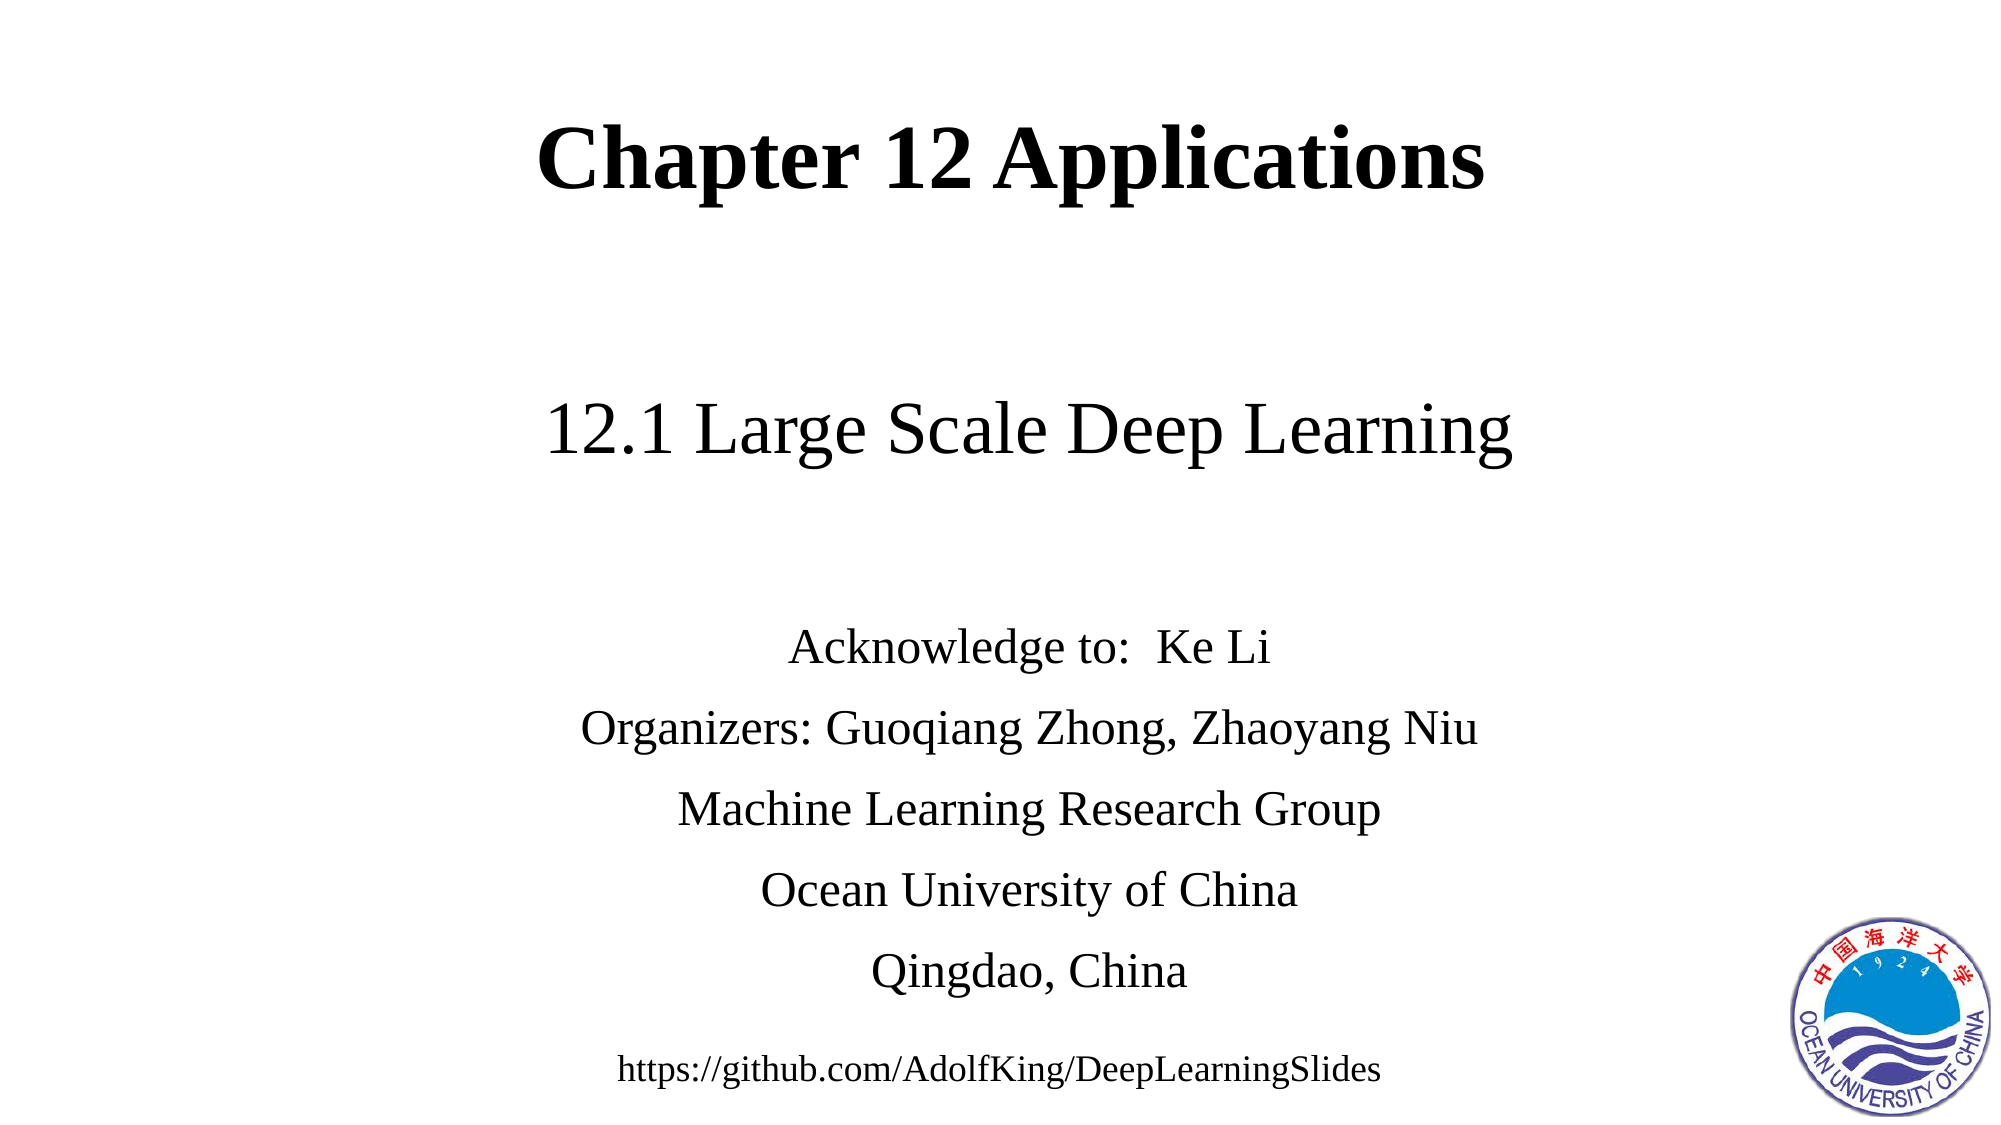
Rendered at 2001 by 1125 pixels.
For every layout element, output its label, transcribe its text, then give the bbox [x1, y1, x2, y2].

text_box Chapter 12 Applications [250, 89, 1750, 214]
text_box 12.1 Large Scale Deep Learning [293, 280, 1767, 476]
subtitle Acknowledge to: Ke Li Organizers: Guoqiang Zhong, Zhaoyang Niu Machine Learning Research Group Ocean University of China Qingdao, China [335, 606, 1724, 1006]
text_box https://github.com/AdolfKing/DeepLearningSlides [594, 1036, 1406, 1096]
picture [1789, 917, 1991, 1117]
